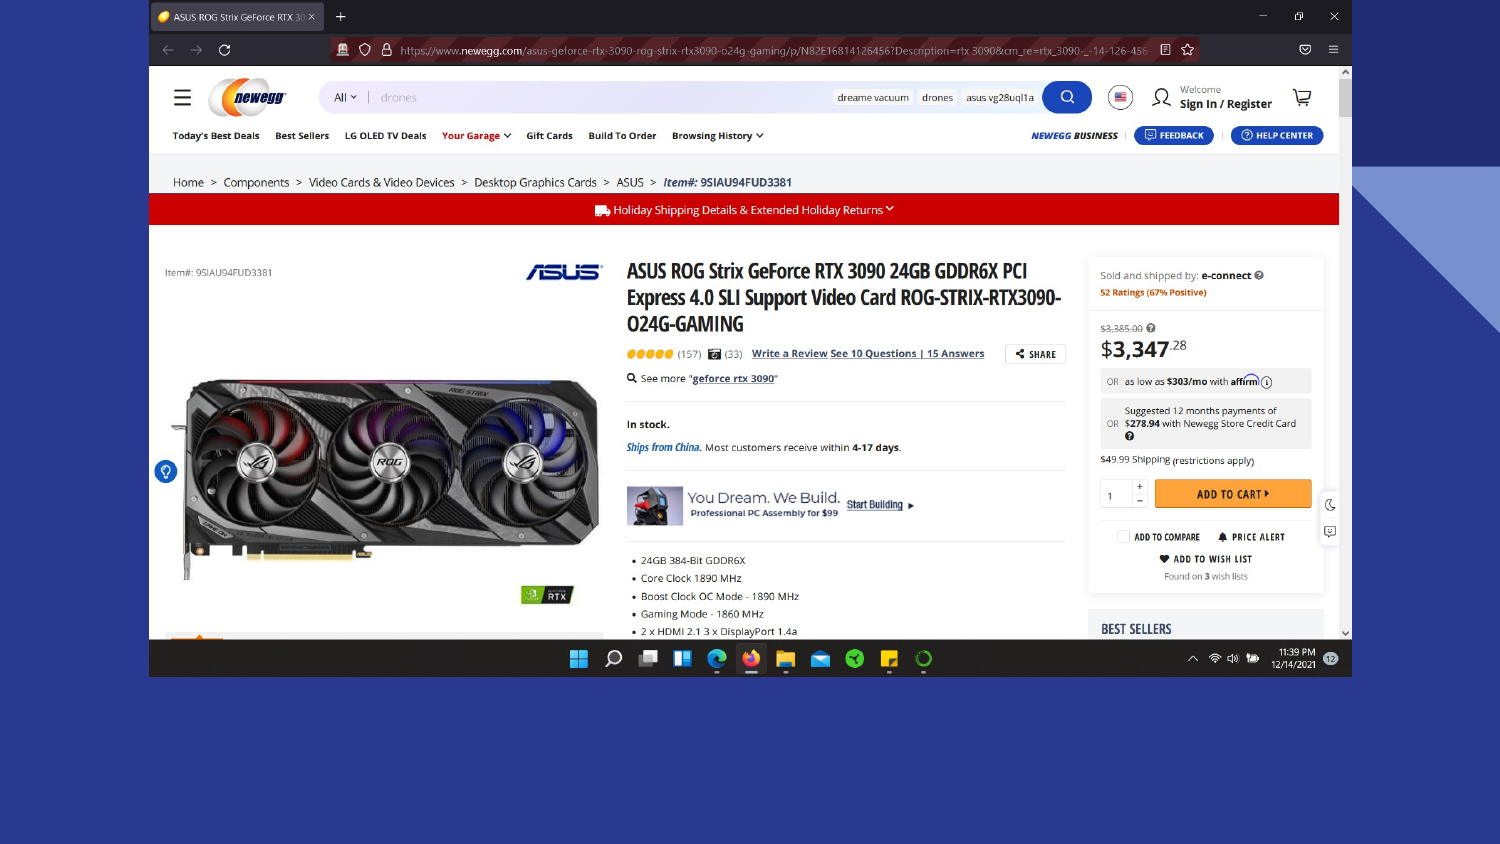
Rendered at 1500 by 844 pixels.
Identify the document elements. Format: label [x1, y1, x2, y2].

picture [149, 0, 1353, 677]
